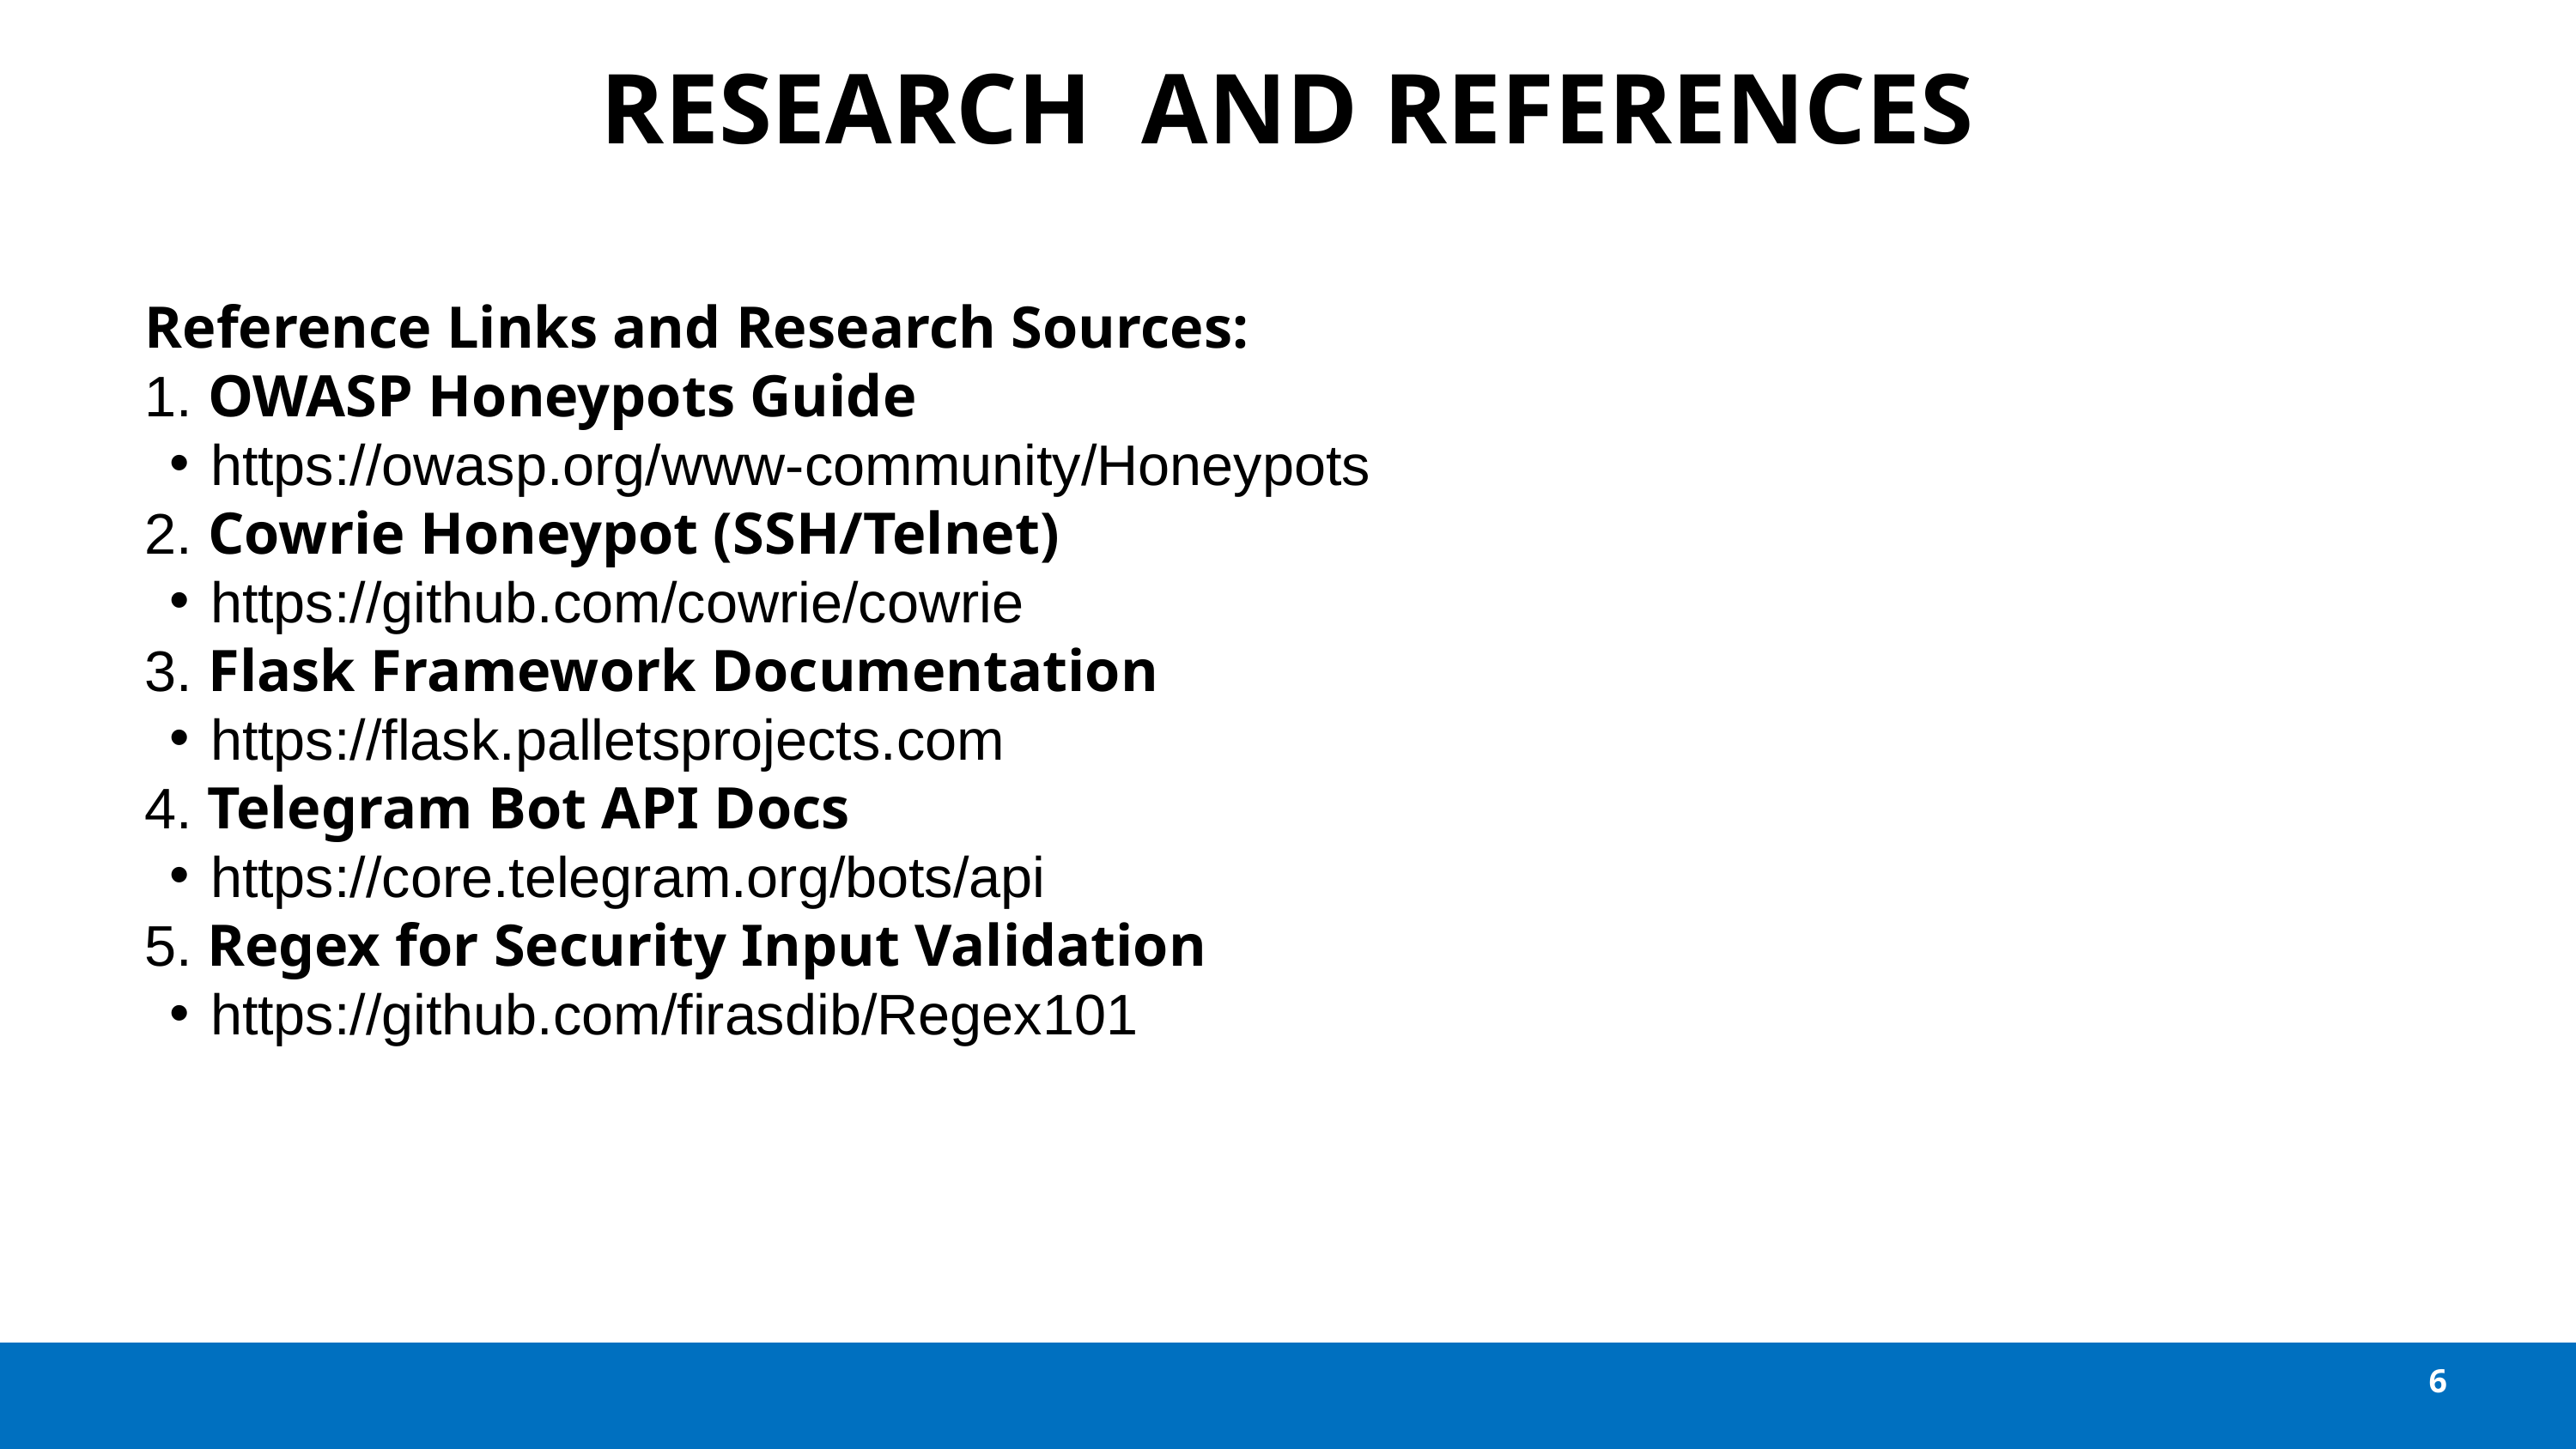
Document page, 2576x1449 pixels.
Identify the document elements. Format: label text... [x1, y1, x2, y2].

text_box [0, 1342, 2576, 1449]
text_box Reference Links and Research Sources: 1. OWASP Honeypots Guide https://owasp.org/www-community/Honeypots 2. Cowrie Honeypot (SSH/Telnet) https://github.com/cowrie/cowrie 3. Flask Framework Documentation https://flask.palletsprojects.com 4. Telegram Bot API Docs https://core.telegram.org/bots/api 5. Regex for Security Input Validation https://github.com/firasdib/Regex101 [129, 239, 2087, 1184]
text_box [128, 0, 2448, 232]
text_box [1845, 1342, 2448, 1421]
